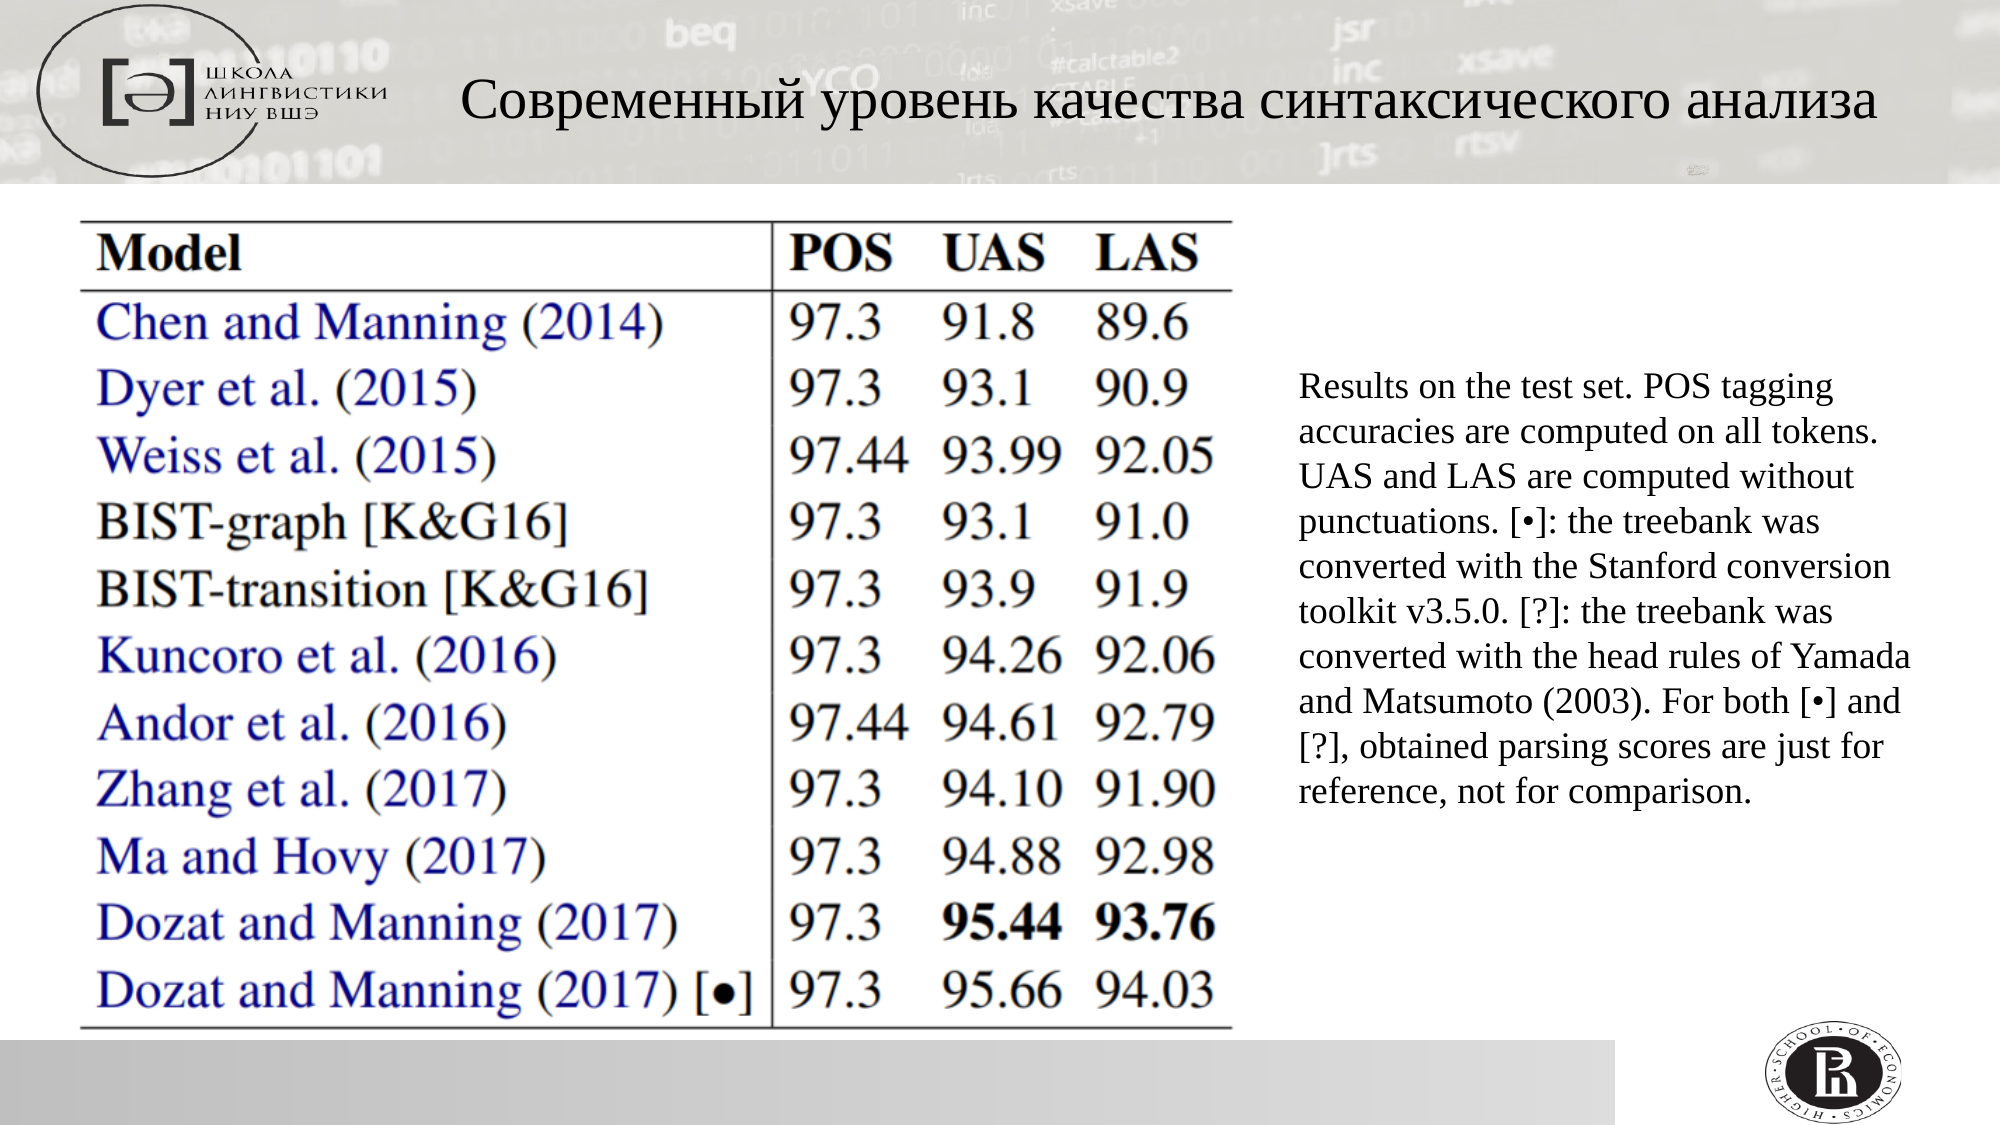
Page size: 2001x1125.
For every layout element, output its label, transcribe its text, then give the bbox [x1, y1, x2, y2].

picture [31, 0, 387, 181]
text_box Results on the test set. POS tagging accuracies are computed on all tokens. UAS and LAS are computed without punctuations. [•]: the treebank was converted with the Stanford conversion toolkit v3.5.0. [?]: the treebank was converted with the head rules of Yamada and Matsumoto (2003). For both [•] and [?], obtained parsing scores are just for reference, not for comparison. [1283, 354, 1960, 819]
picture [1765, 1021, 1902, 1125]
picture [69, 186, 1237, 1037]
text_box Современный уровень качества синтаксического анализа [445, 53, 1909, 138]
